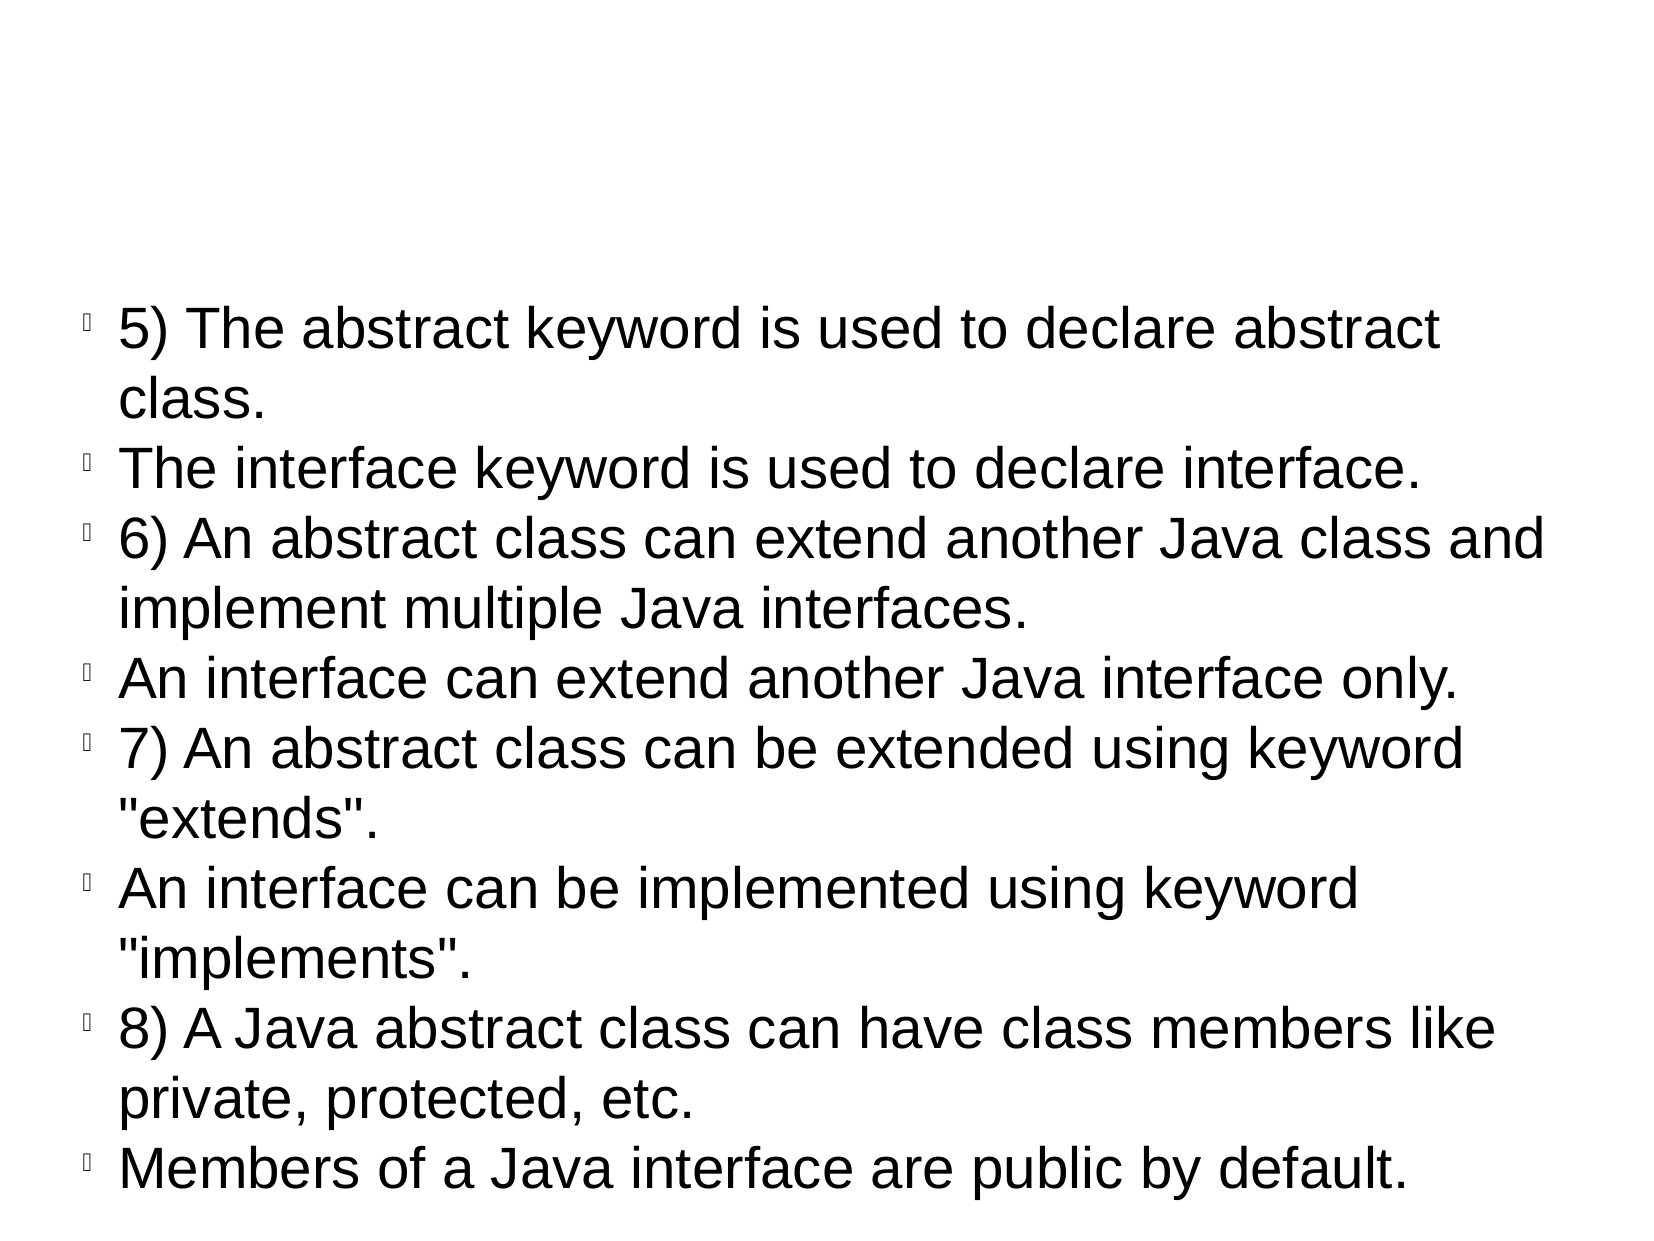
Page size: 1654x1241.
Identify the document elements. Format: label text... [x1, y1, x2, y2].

text_box 5) The abstract keyword is used to declare abstract class. The interface keyword is used to declare interface. 6) An abstract class can extend another Java class and implement multiple Java interfaces. An interface can extend another Java interface only. 7) An abstract class can be extended using keyword "extends". An interface can be implemented using keyword "implements". 8) A Java abstract class can have class members like private, protected, etc. Members of a Java interface are public by default. [82, 290, 1571, 1010]
